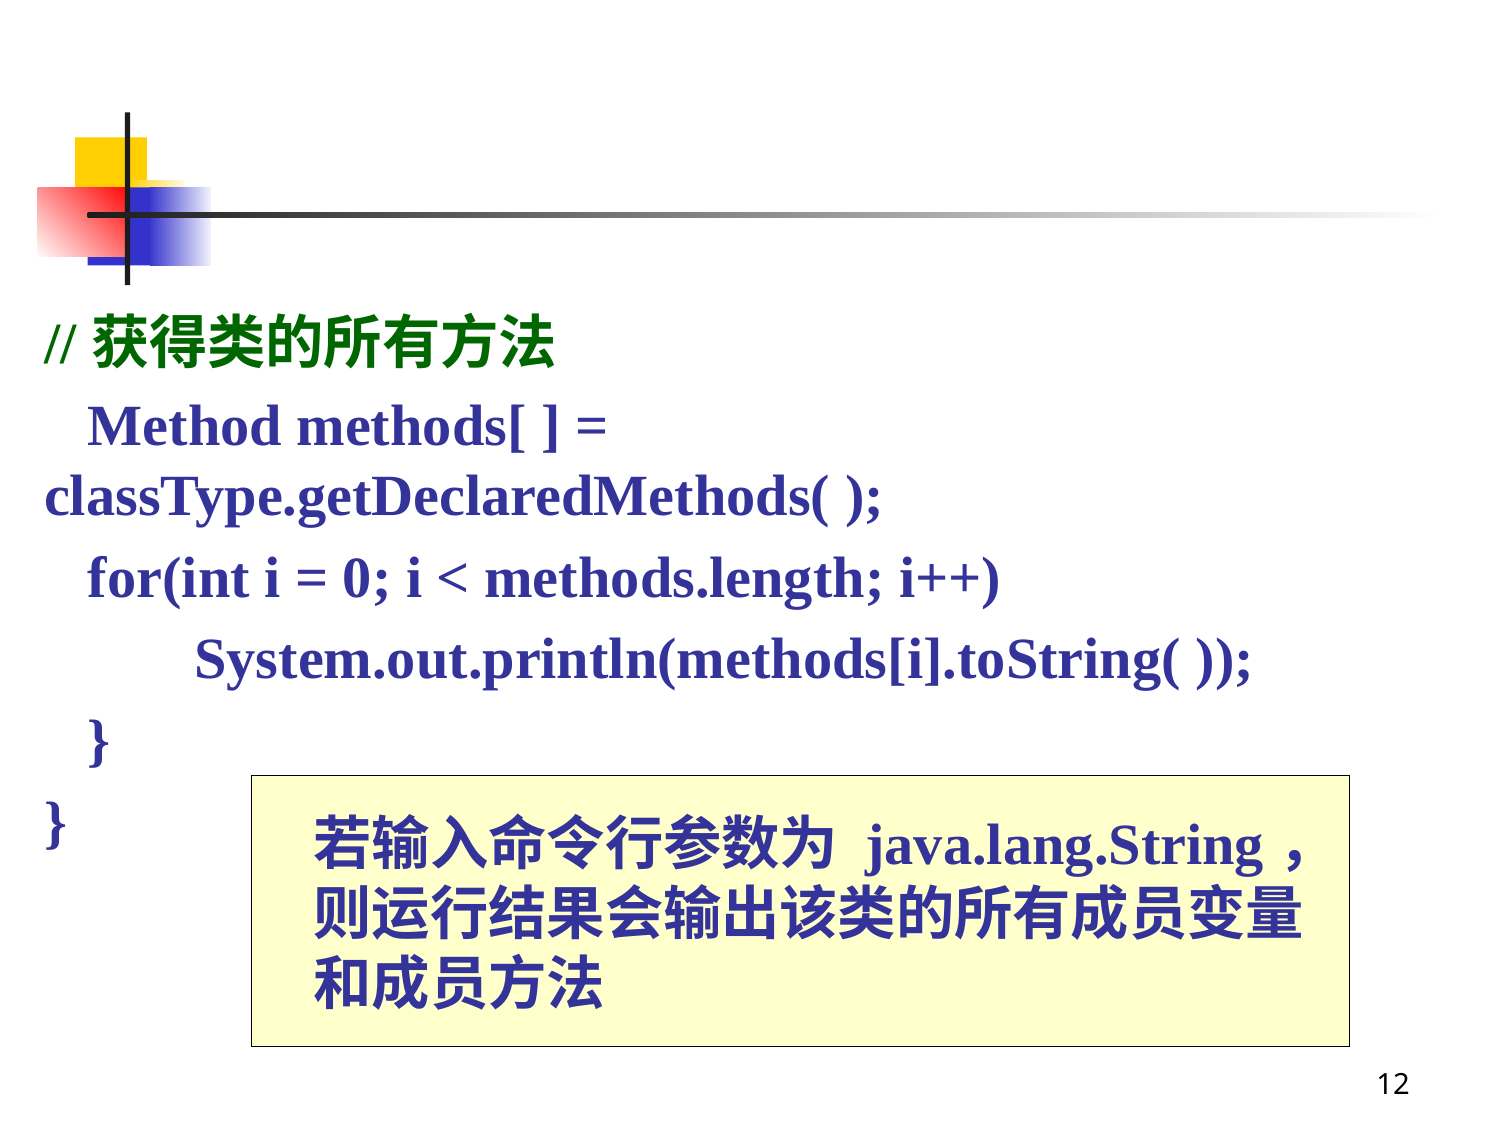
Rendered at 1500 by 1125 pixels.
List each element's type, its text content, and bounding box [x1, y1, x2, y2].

text_box 若输入命令行参数为 java.lang.String，则运行结果会输出该类的所有成员变量和成员方法 [251, 775, 1350, 1047]
slide_number 12 [1112, 1037, 1425, 1113]
list //获得类的所有方法 Method methods[ ] = classType.getDeclaredMethods( ); for(int i = 0; i < methods.length; i++) System.out.println(methods[i].toString( )); } } [29, 298, 1471, 882]
